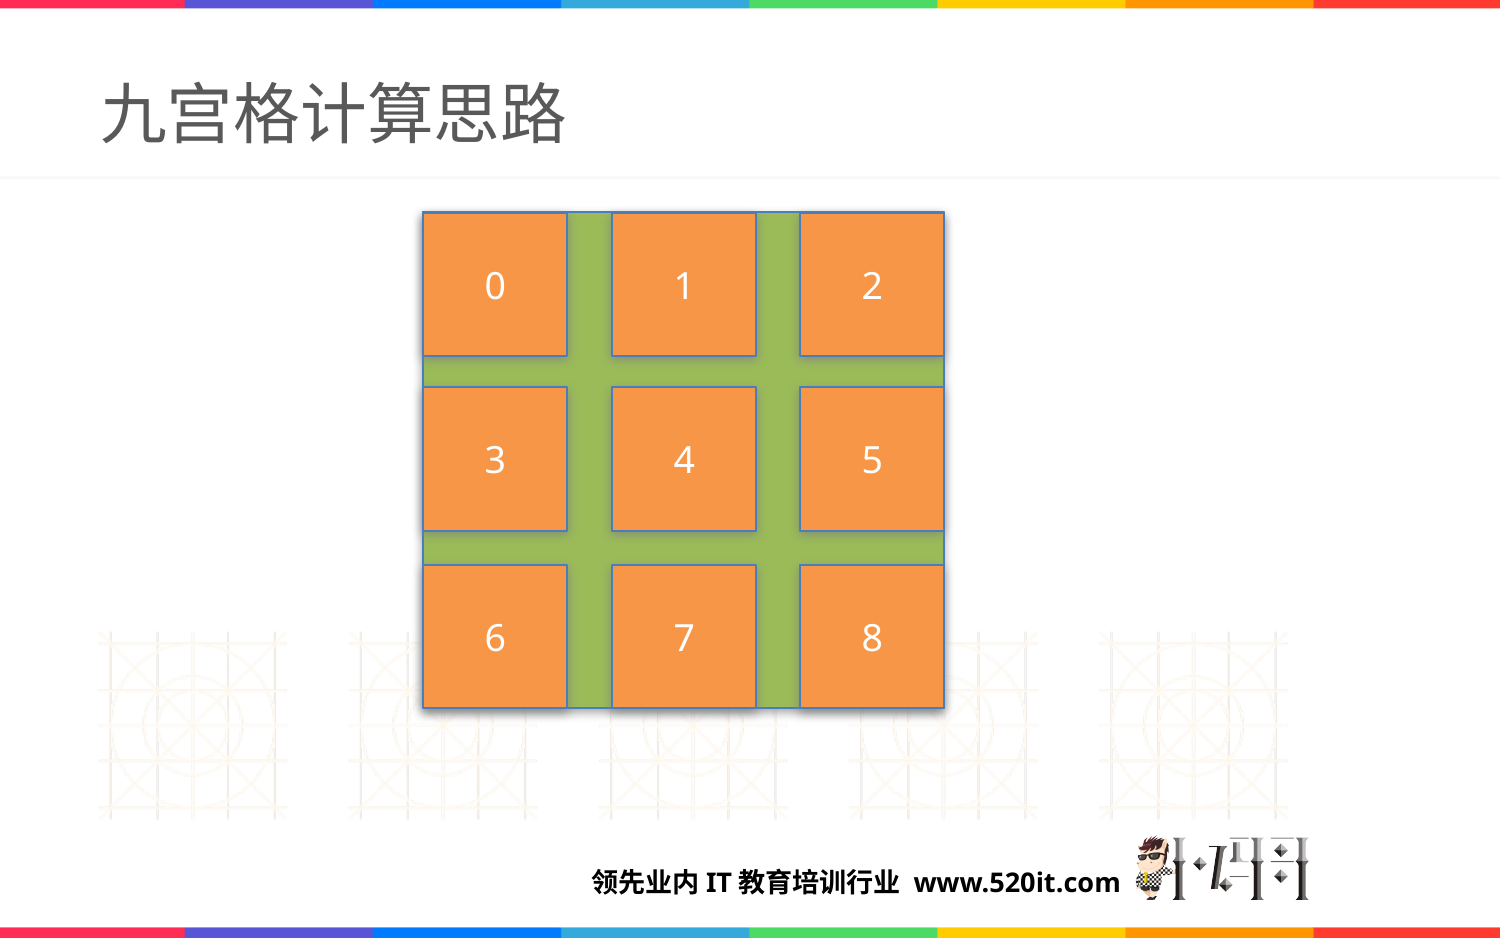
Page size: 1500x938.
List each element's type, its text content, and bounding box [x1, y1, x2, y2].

text_box 3 [422, 386, 568, 532]
text_box [422, 211, 945, 709]
picture [0, 180, 1500, 938]
text_box 4 [611, 386, 757, 532]
title 九宫格计算思路 [85, 64, 1419, 178]
text_box 2 [799, 211, 945, 357]
text_box 0 [422, 211, 568, 357]
text_box 7 [611, 564, 757, 709]
text_box 1 [611, 211, 757, 357]
text_box 8 [799, 564, 945, 709]
text_box 5 [799, 386, 945, 532]
text_box 6 [422, 564, 568, 709]
picture [0, 0, 1500, 176]
